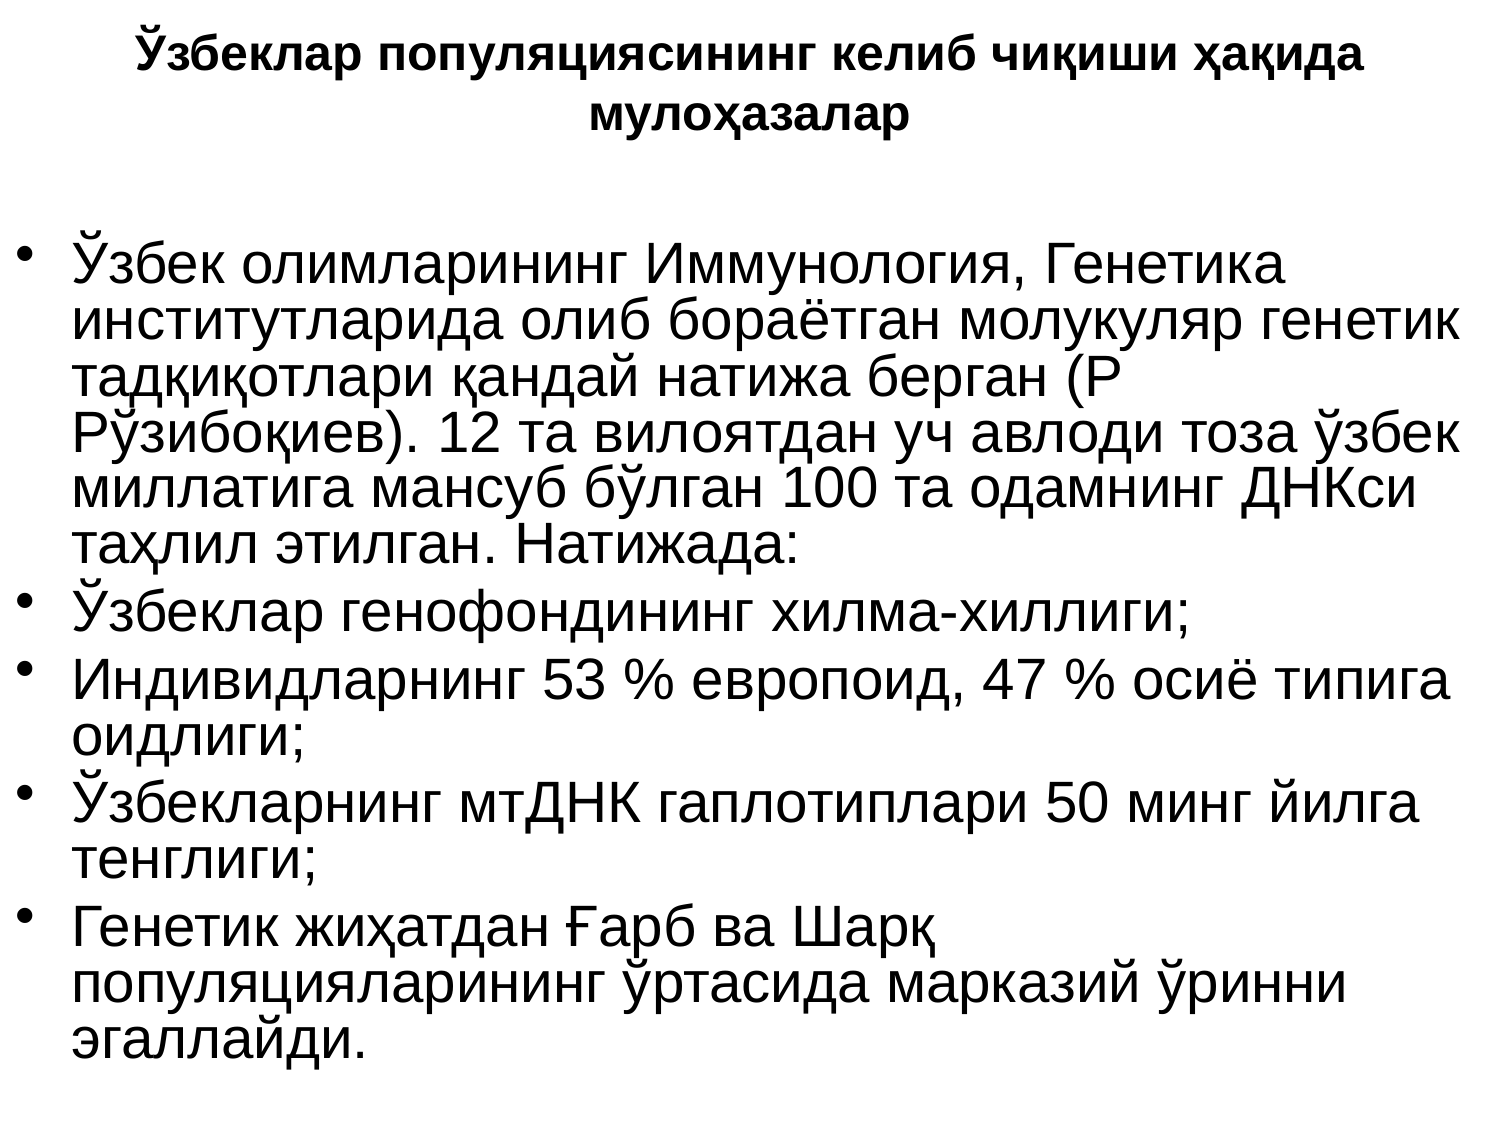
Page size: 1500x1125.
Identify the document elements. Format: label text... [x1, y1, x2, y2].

title Ўзбеклар популяциясининг келиб чиқиши ҳақида мулоҳазалар [0, 0, 1500, 161]
list Ўзбек олимларининг Иммунология, Генетика институтларида олиб бораётган молукуляр генетик тадқиқотлари қандай натижа берган (Р Рўзибоқиев). 12 та вилоятдан уч авлоди тоза ўзбек миллатига мансуб бўлган 100 та одамнинг ДНКси таҳлил этилган. Натижада: Ўзбеклар генофондининг хилма-хиллиги; Индивидларнинг 53 % европоид, 47 % осиё типига оидлиги; Ўзбекларнинг мтДНК гаплотиплари 50 минг йилга тенглиги; Генетик жиҳатдан Ғарб ва Шарқ популяцияларининг ўртасида марказий ўринни эгаллайди. [0, 231, 1500, 1106]
